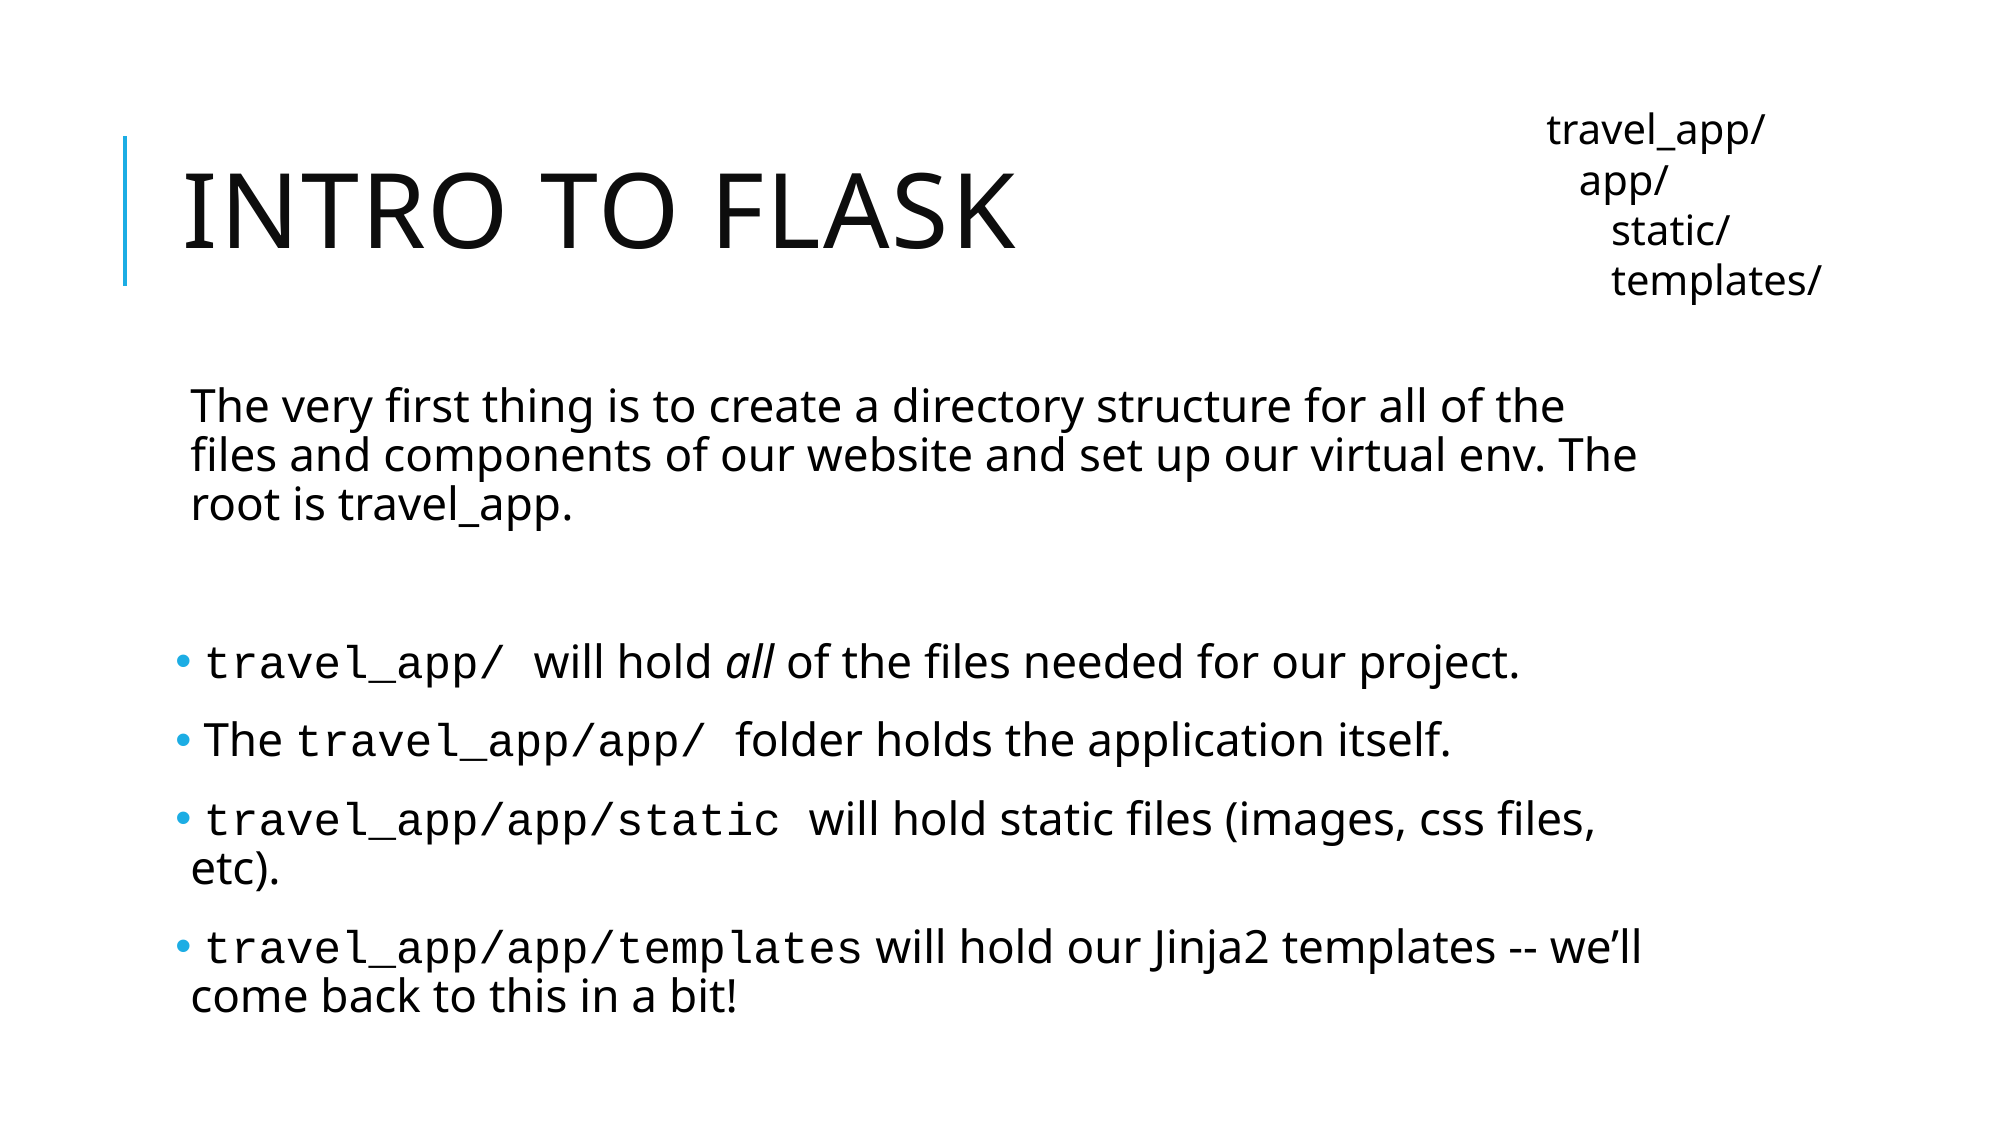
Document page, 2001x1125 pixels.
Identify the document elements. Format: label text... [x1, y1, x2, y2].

list The very first thing is to create a directory structure for all of the files and components of our website and set up our virtual env. The root is travel_app. travel_app/ will hold all of the files needed for our project. The travel_app/app/ folder holds the application itself. travel_app/app/static will hold static files (images, css files, etc). travel_app/app/templates will hold our Jinja2 templates -- we’ll come back to this in a bit! [168, 375, 1657, 1035]
text_box travel_app/ app/ static/ templates/ [1531, 96, 1838, 406]
title Intro to flask [168, 96, 1531, 342]
